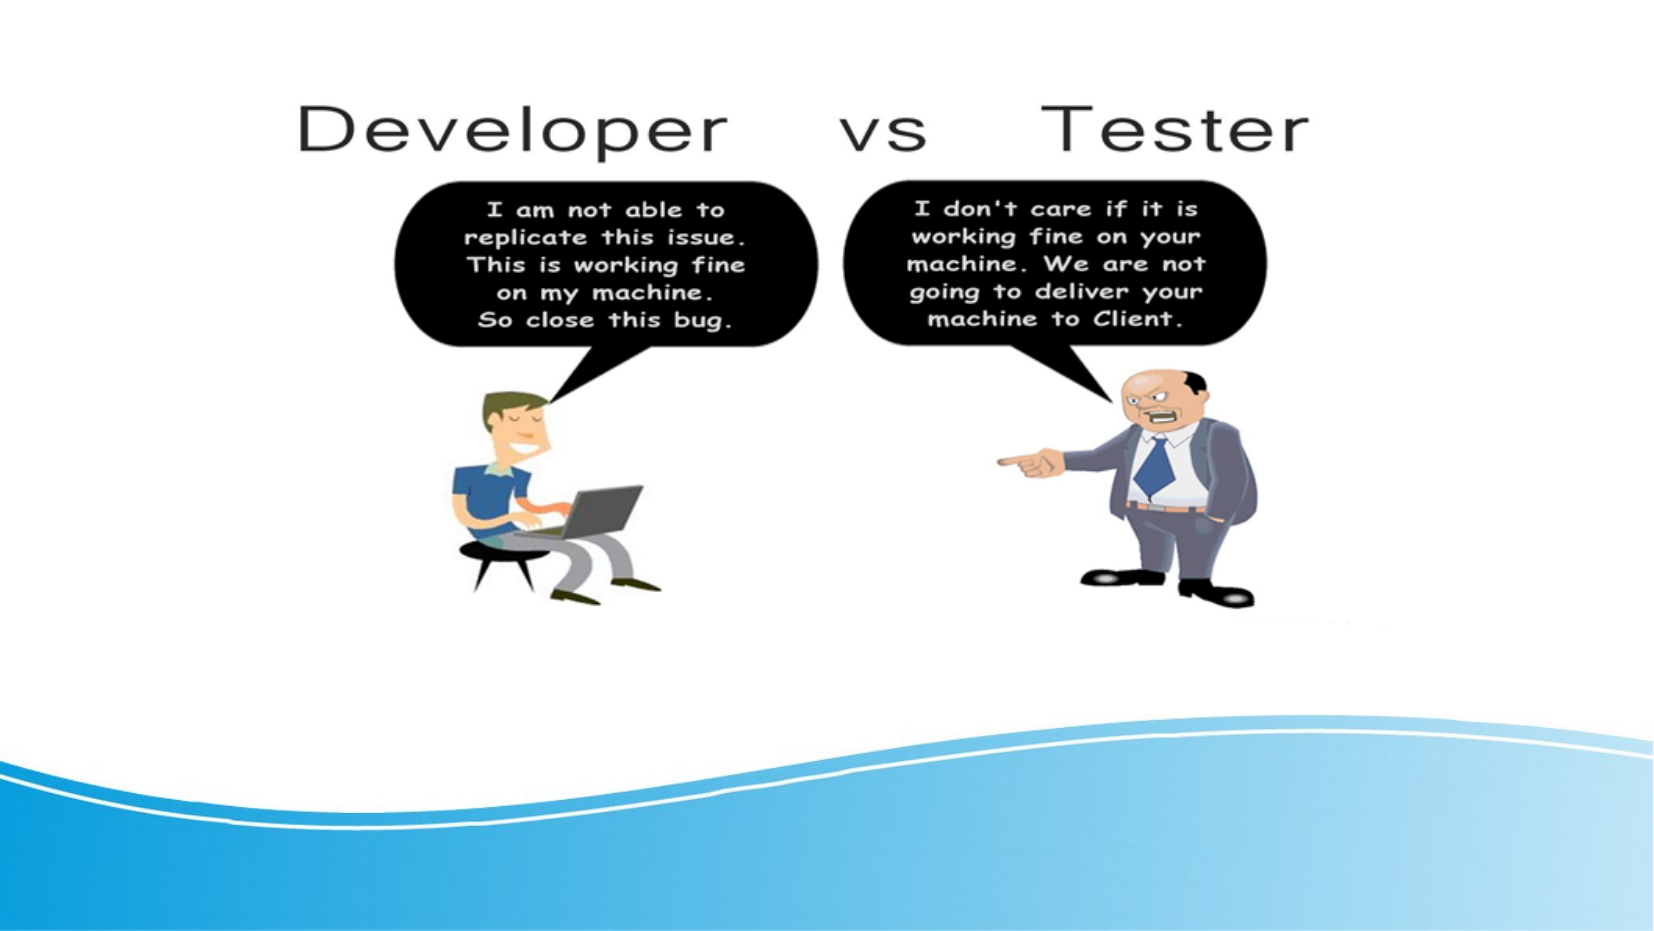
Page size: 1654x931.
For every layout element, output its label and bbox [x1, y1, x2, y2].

picture [0, 714, 1654, 931]
picture [256, 93, 1397, 654]
